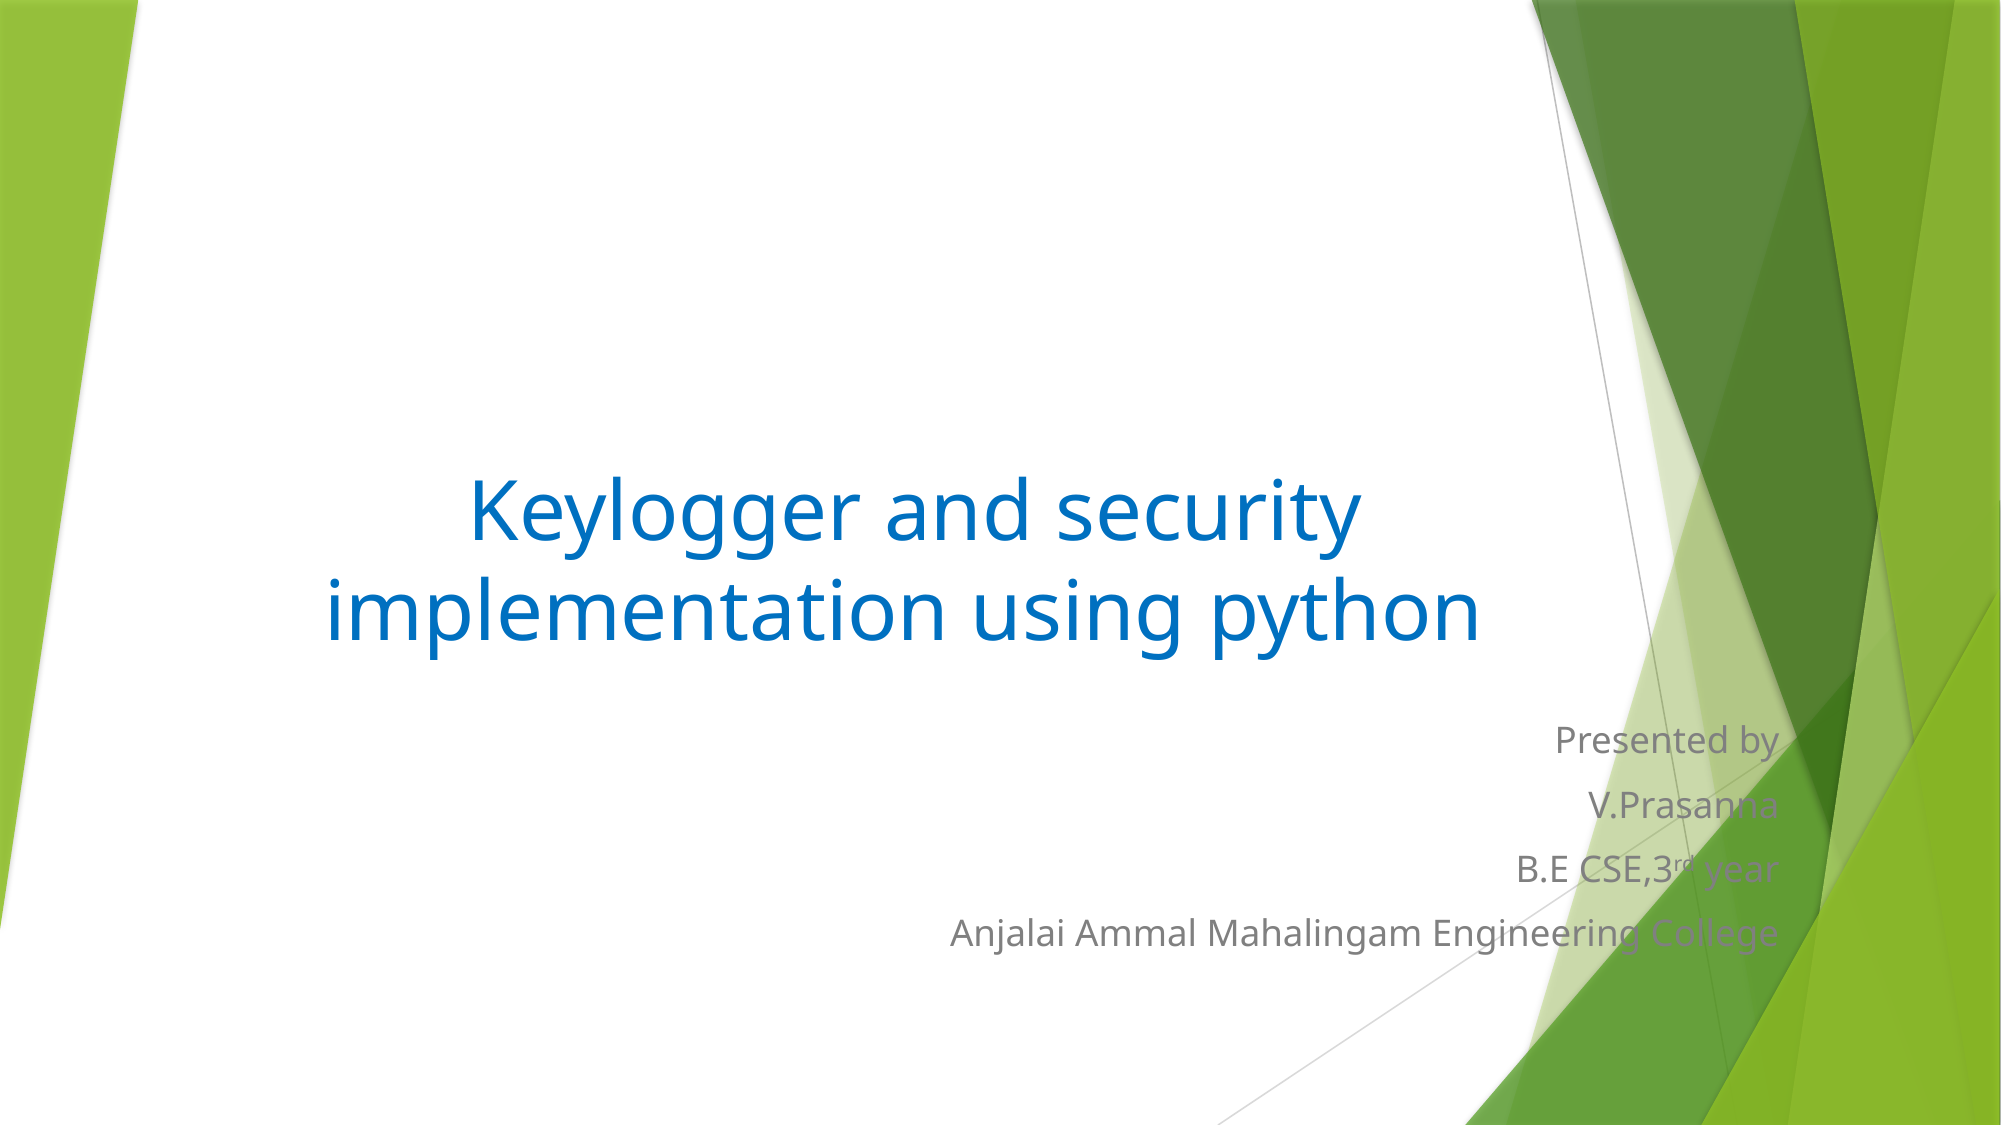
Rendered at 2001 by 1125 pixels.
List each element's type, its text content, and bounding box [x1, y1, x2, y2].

subtitle Presented by V.Prasanna B.E CSE,3rd year Anjalai Ammal Mahalingam Engineering College [71, 709, 1795, 964]
title Keylogger and security implementation using python [255, 394, 1575, 665]
